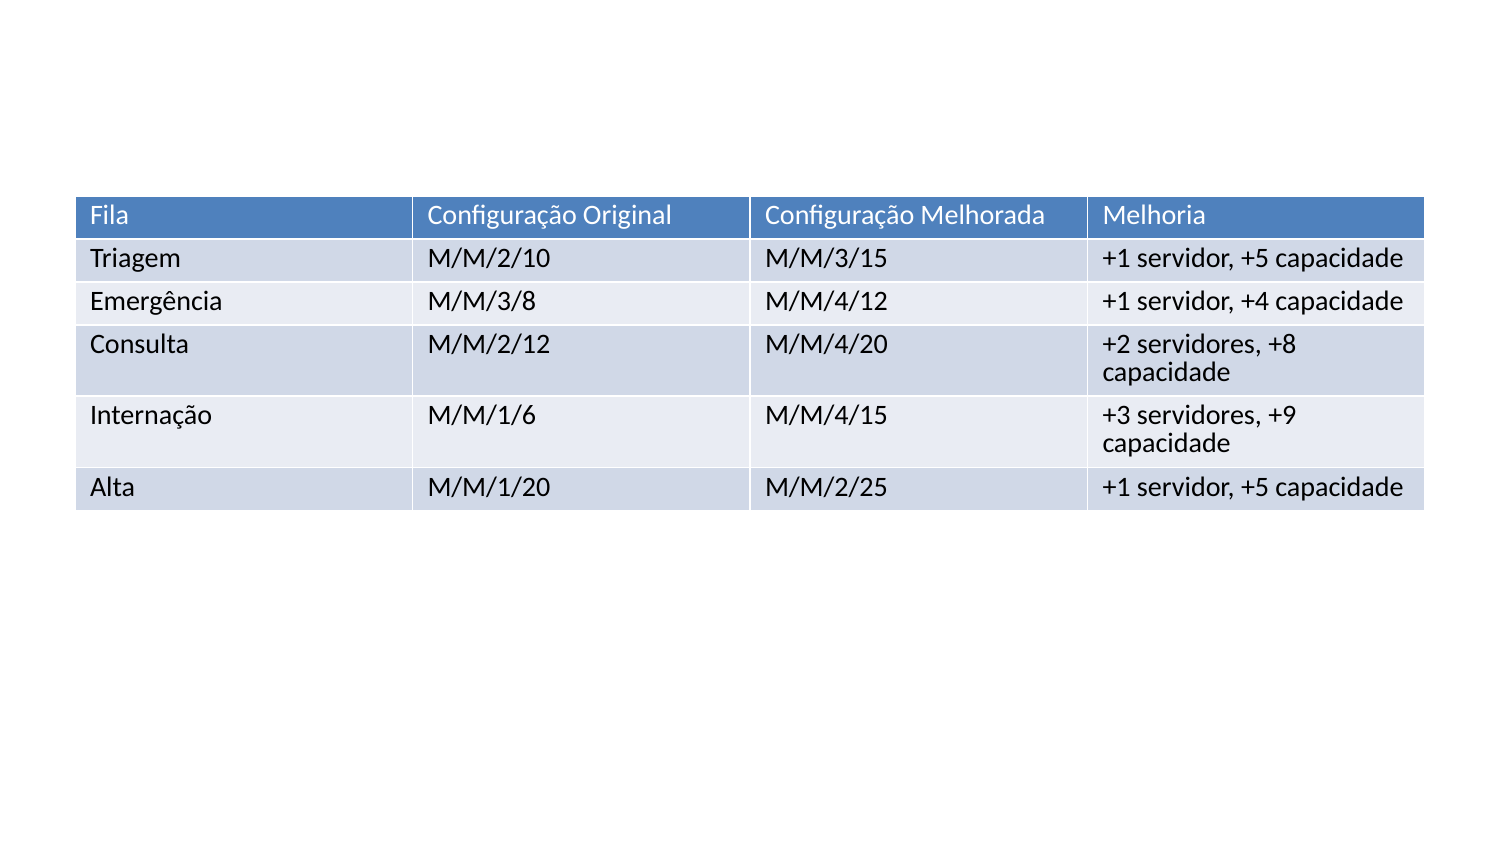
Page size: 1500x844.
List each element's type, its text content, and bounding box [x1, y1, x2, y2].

table_cell M/M/1/20 [413, 468, 749, 510]
table_cell +1 servidor, +4 capacidade [1088, 283, 1424, 324]
table_cell M/M/2/25 [751, 468, 1087, 510]
table_cell Internação [76, 397, 412, 467]
table_cell +2 servidores, +8 capacidade [1088, 326, 1424, 395]
table_cell M/M/4/15 [751, 397, 1087, 467]
table_cell +1 servidor, +5 capacidade [1088, 468, 1424, 510]
table_header Melhoria [1088, 197, 1424, 238]
table_header Fila [76, 197, 412, 238]
table_cell +3 servidores, +9 capacidade [1088, 397, 1424, 467]
table_header Configuração Melhorada [751, 197, 1087, 238]
table_cell Emergência [76, 283, 412, 324]
table_cell +1 servidor, +5 capacidade [1088, 240, 1424, 281]
table_cell M/M/3/15 [751, 240, 1087, 281]
table_cell M/M/4/12 [751, 283, 1087, 324]
table_cell Alta [76, 468, 412, 510]
table_cell Triagem [76, 240, 412, 281]
table_cell Consulta [76, 326, 412, 395]
table_cell M/M/2/12 [413, 326, 749, 395]
table_cell M/M/4/20 [751, 326, 1087, 395]
table_cell M/M/3/8 [413, 283, 749, 324]
table_cell M/M/1/6 [413, 397, 749, 467]
table_header Configuração Original [413, 197, 749, 238]
table_cell M/M/2/10 [413, 240, 749, 281]
